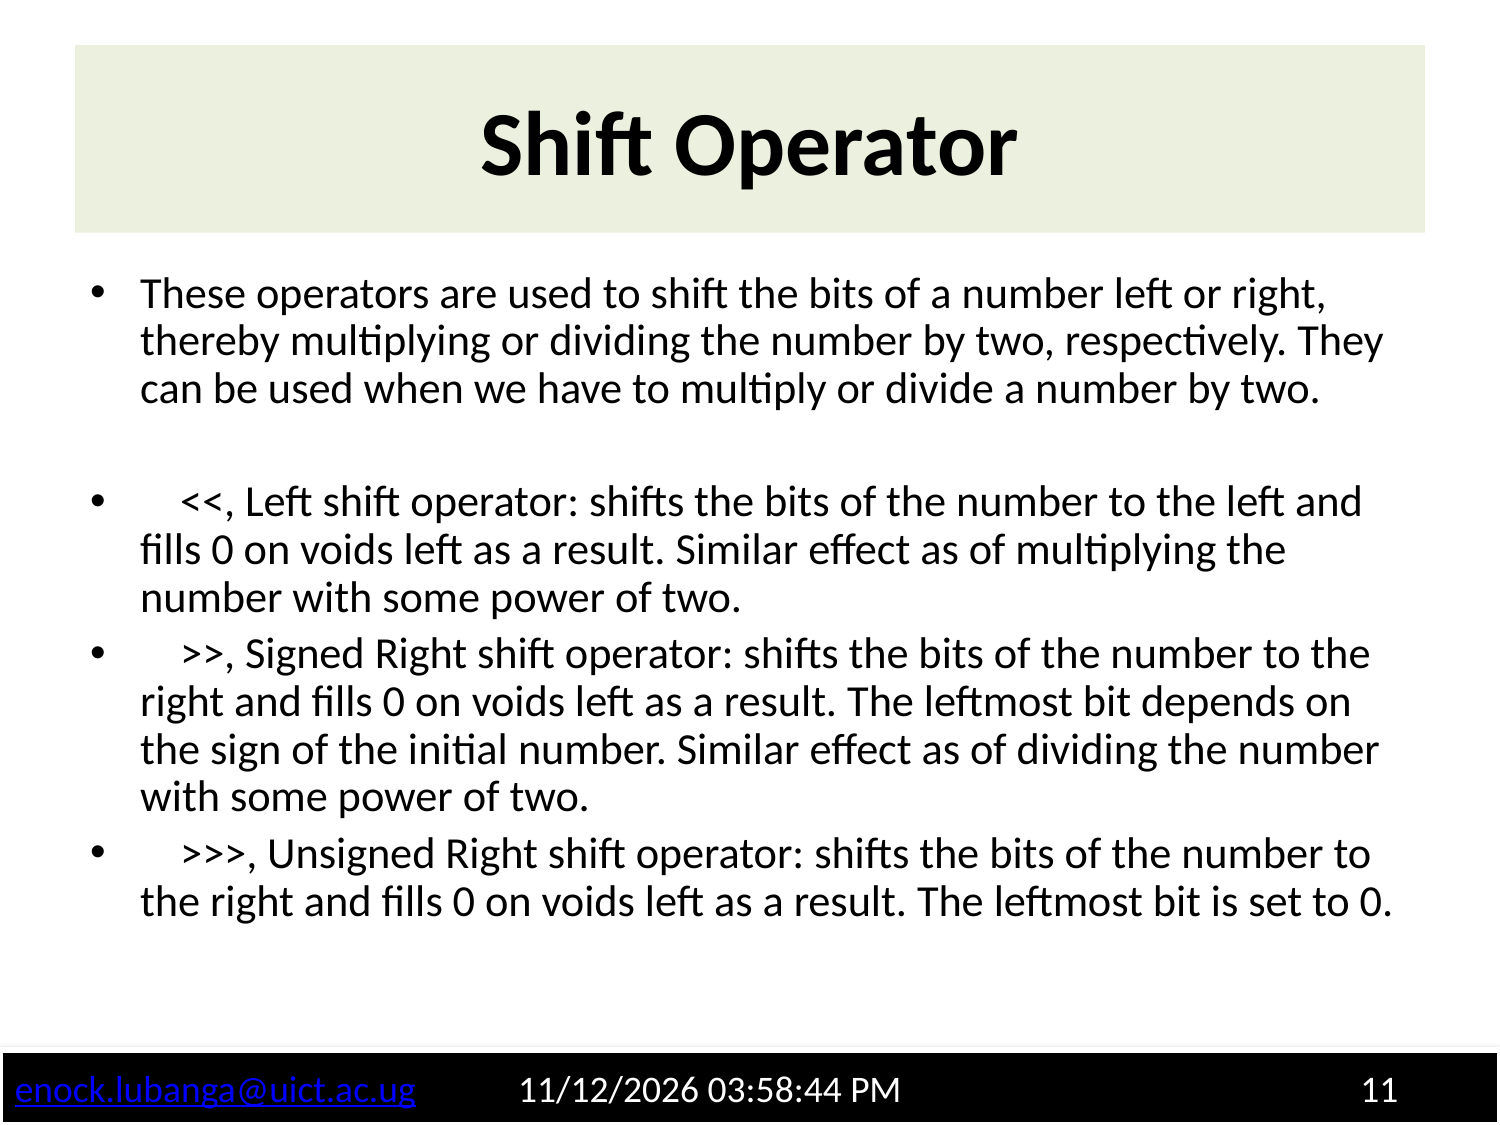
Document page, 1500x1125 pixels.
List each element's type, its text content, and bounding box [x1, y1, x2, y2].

title Shift Operator [75, 45, 1425, 233]
list These operators are used to shift the bits of a number left or right, thereby multiplying or dividing the number by two, respectively. They can be used when we have to multiply or divide a number by two. <<, Left shift operator: shifts the bits of the number to the left and fills 0 on voids left as a result. Similar effect as of multiplying the number with some power of two. >>, Signed Right shift operator: shifts the bits of the number to the right and fills 0 on voids left as a result. The leftmost bit depends on the sign of the initial number. Similar effect as of dividing the number with some power of two. >>>, Unsigned Right shift operator: shifts the bits of the number to the right and fills 0 on voids left as a result. The leftmost bit is set to 0. [75, 262, 1425, 1005]
